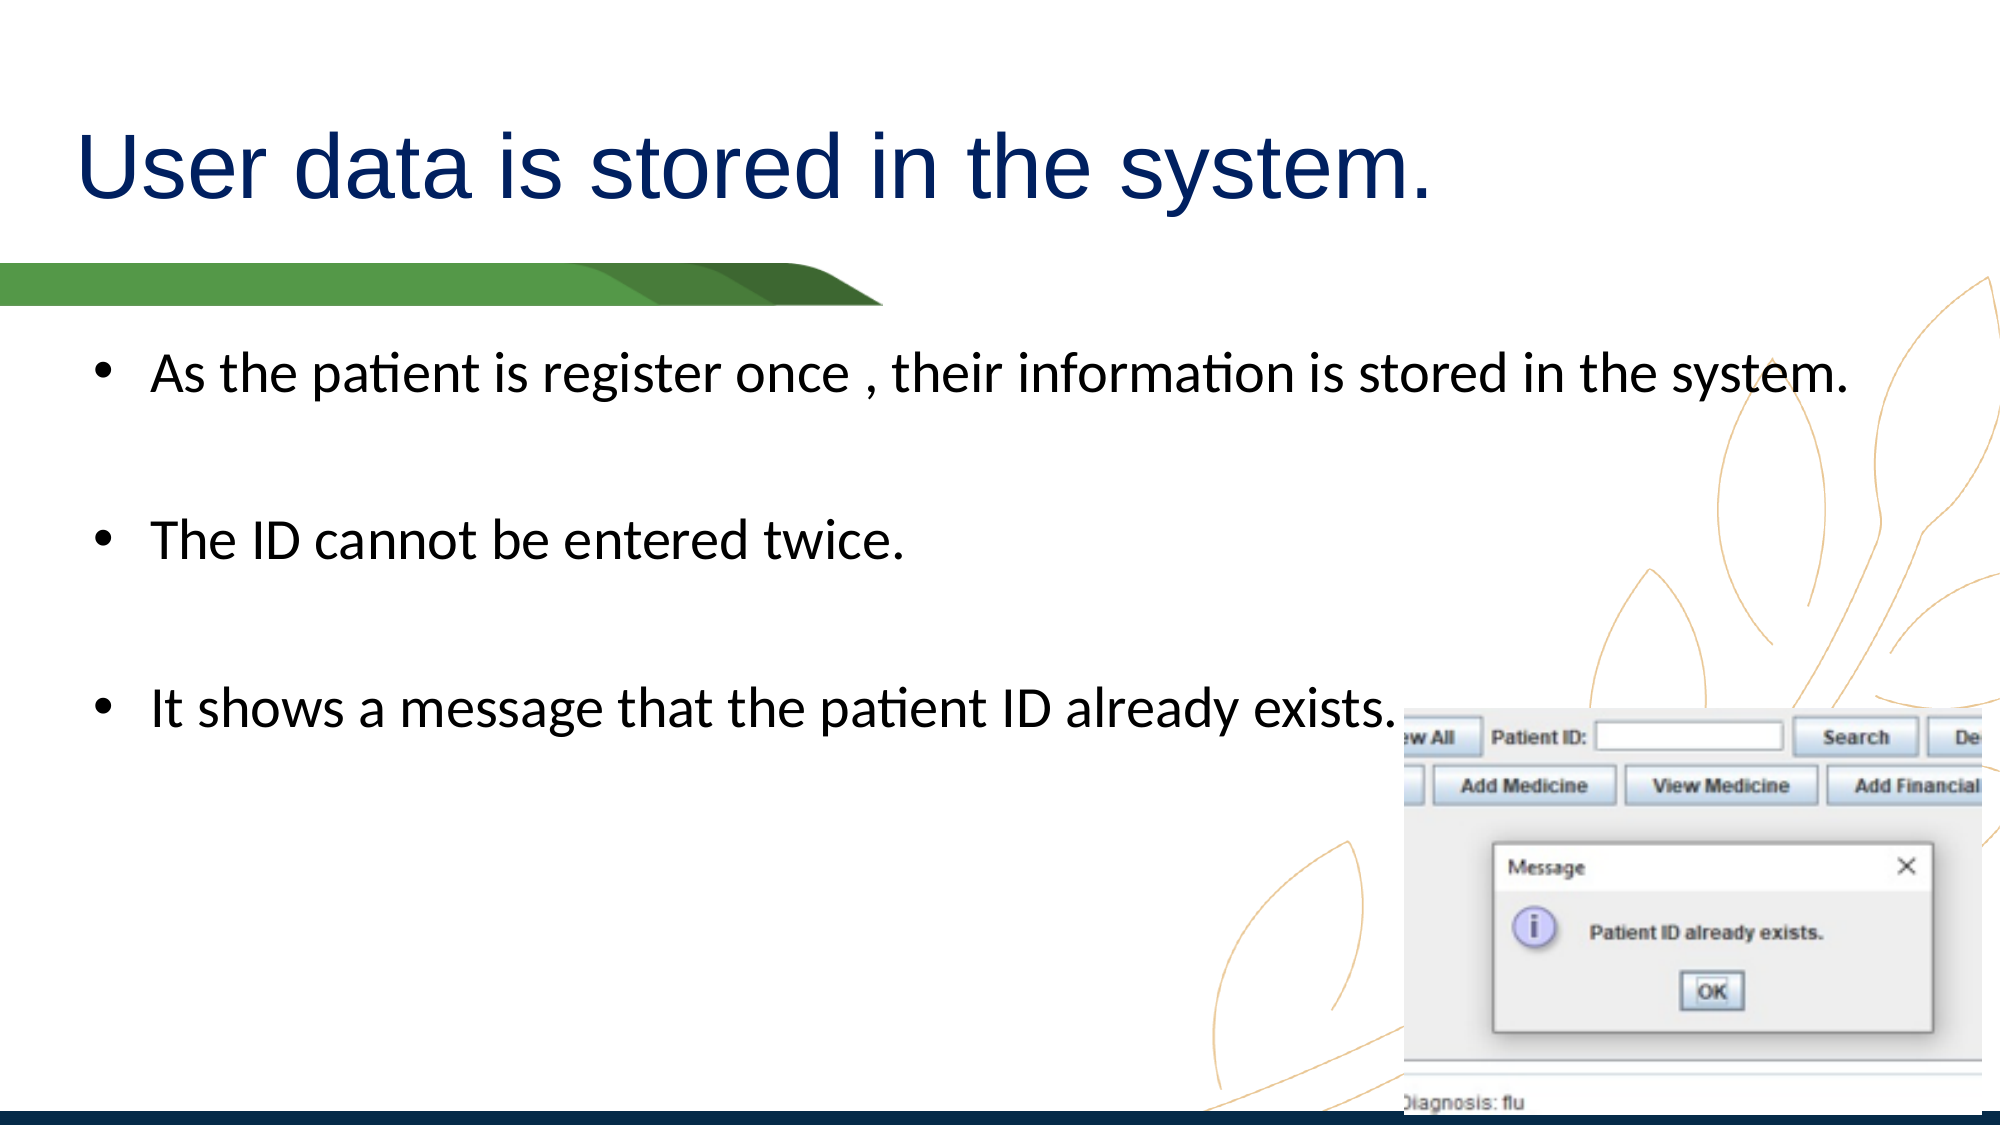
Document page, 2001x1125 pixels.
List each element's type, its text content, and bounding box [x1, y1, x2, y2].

picture [0, 263, 883, 306]
picture [0, 0, 2000, 1125]
list As the patient is register once , their information is stored in the system. The ID cannot be entered twice. It shows a message that the patient ID already exists. [60, 334, 1930, 1084]
title User data is stored in the system. [60, 59, 1930, 278]
